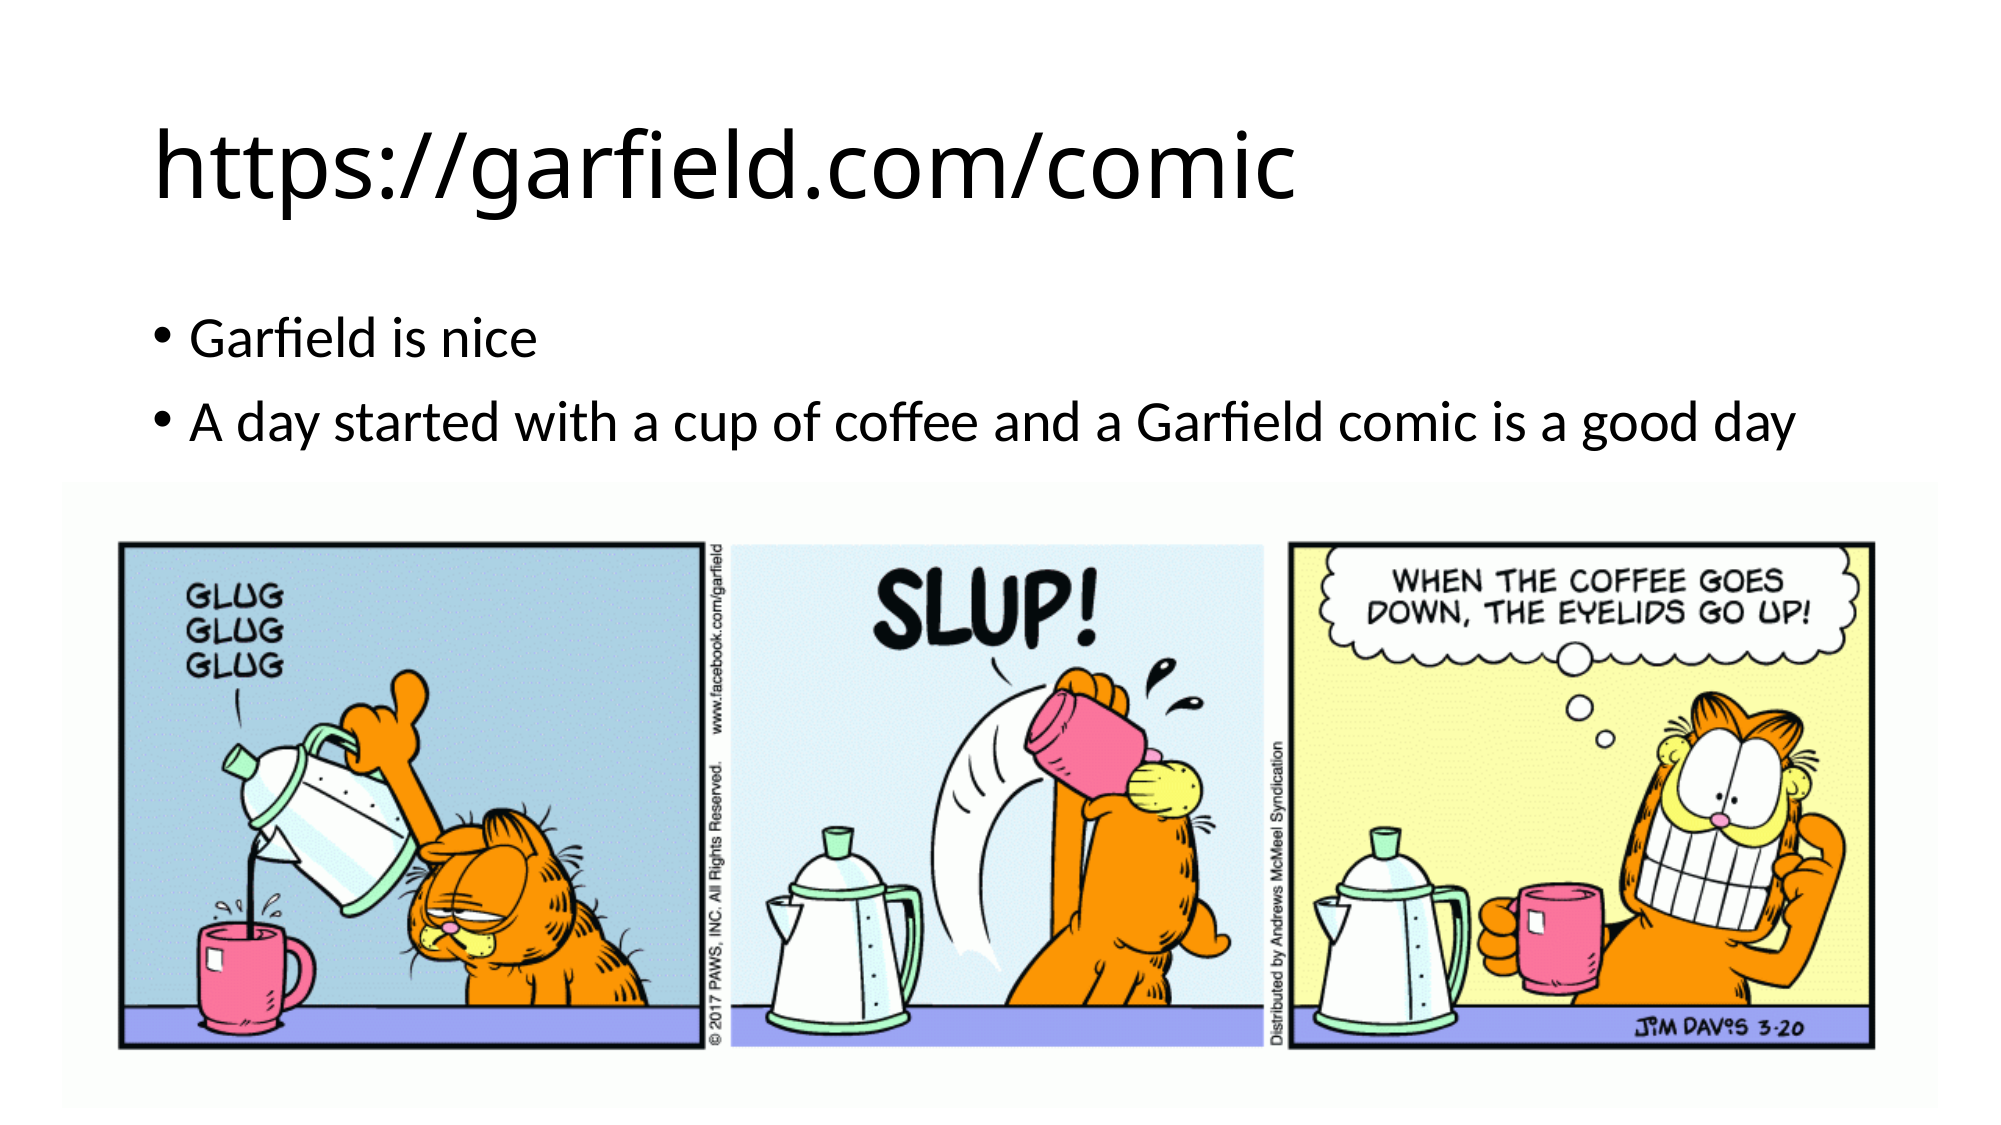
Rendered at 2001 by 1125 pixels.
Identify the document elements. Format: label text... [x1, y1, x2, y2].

picture [62, 482, 1938, 1108]
title https://garfield.com/comic [137, 59, 1863, 278]
list Garfield is nice A day started with a cup of coffee and a Garfield comic is a good day But what during that [137, 299, 1863, 482]
